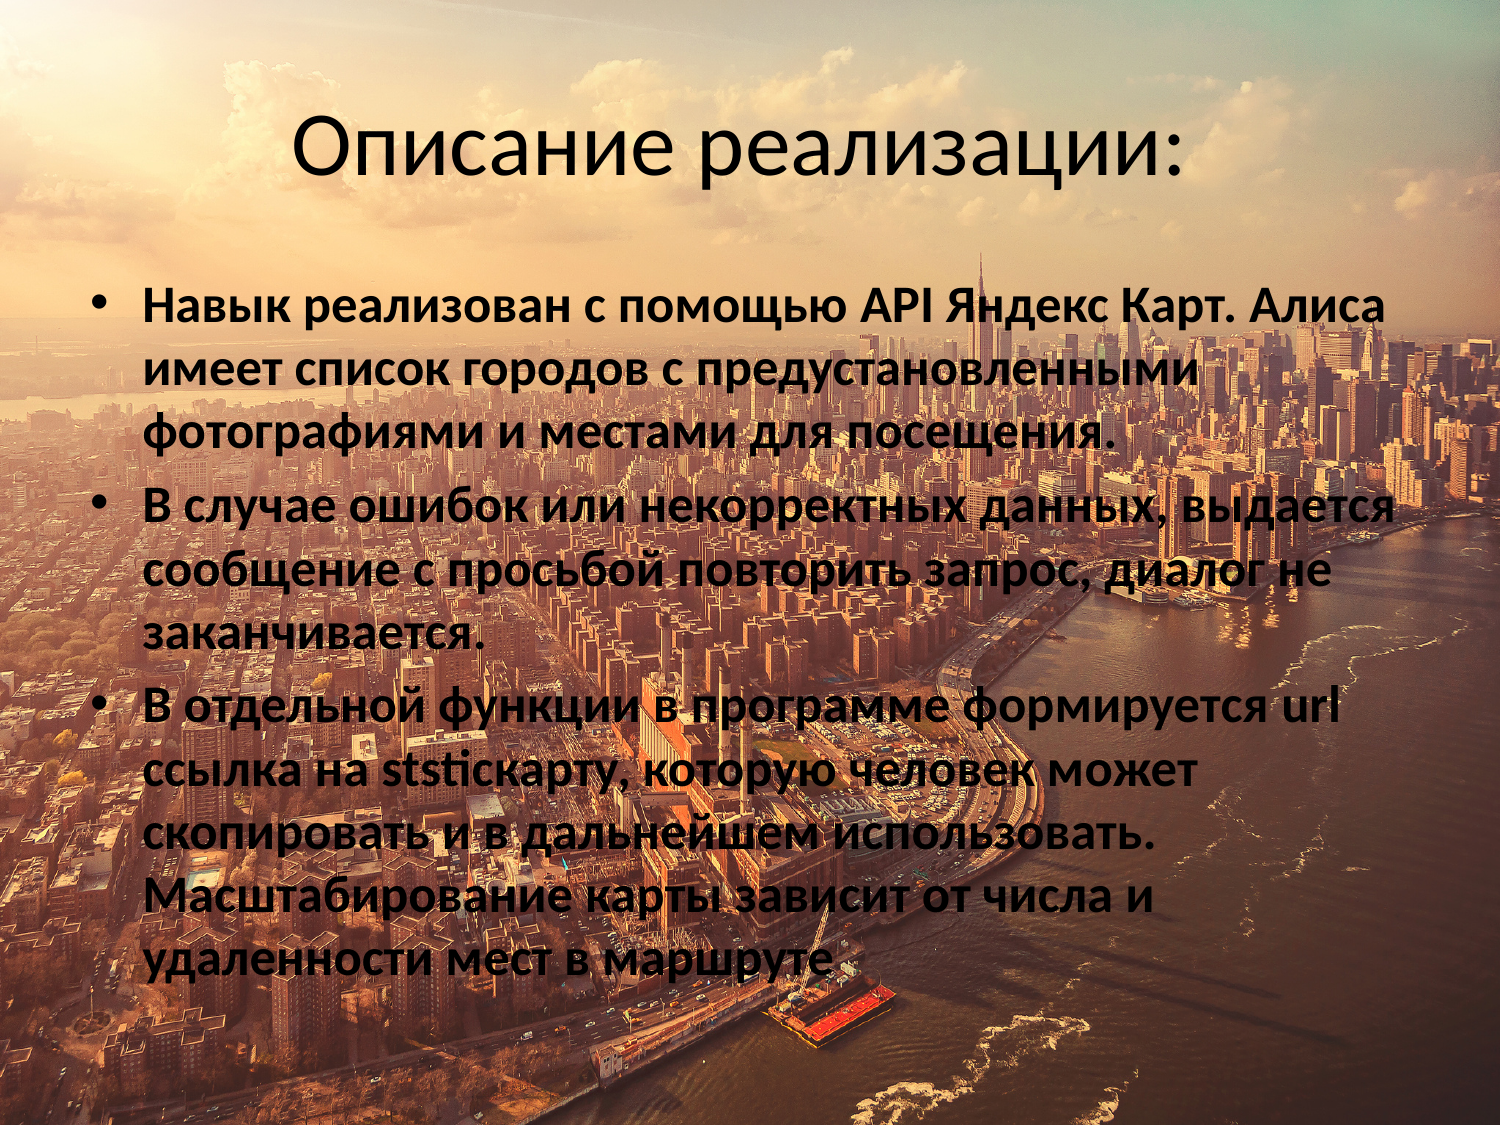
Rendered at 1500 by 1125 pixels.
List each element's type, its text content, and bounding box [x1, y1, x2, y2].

list Навык реализован с помощью API Яндекс Карт. Алиса имеет список городов с предустановленными фотографиями и местами для посещения. В случае ошибок или некорректных данных, выдается сообщение с просьбой повторить запрос, диалог не заканчивается. В отдельной функции в программе формируется url ссылка на ststicкарту, которую человек может скопировать и в дальнейшем использовать. Масштабирование карты зависит от числа и удаленности мест в маршруте [75, 262, 1425, 1005]
title Описание реализации: [75, 45, 1425, 233]
picture [0, 0, 1500, 1125]
